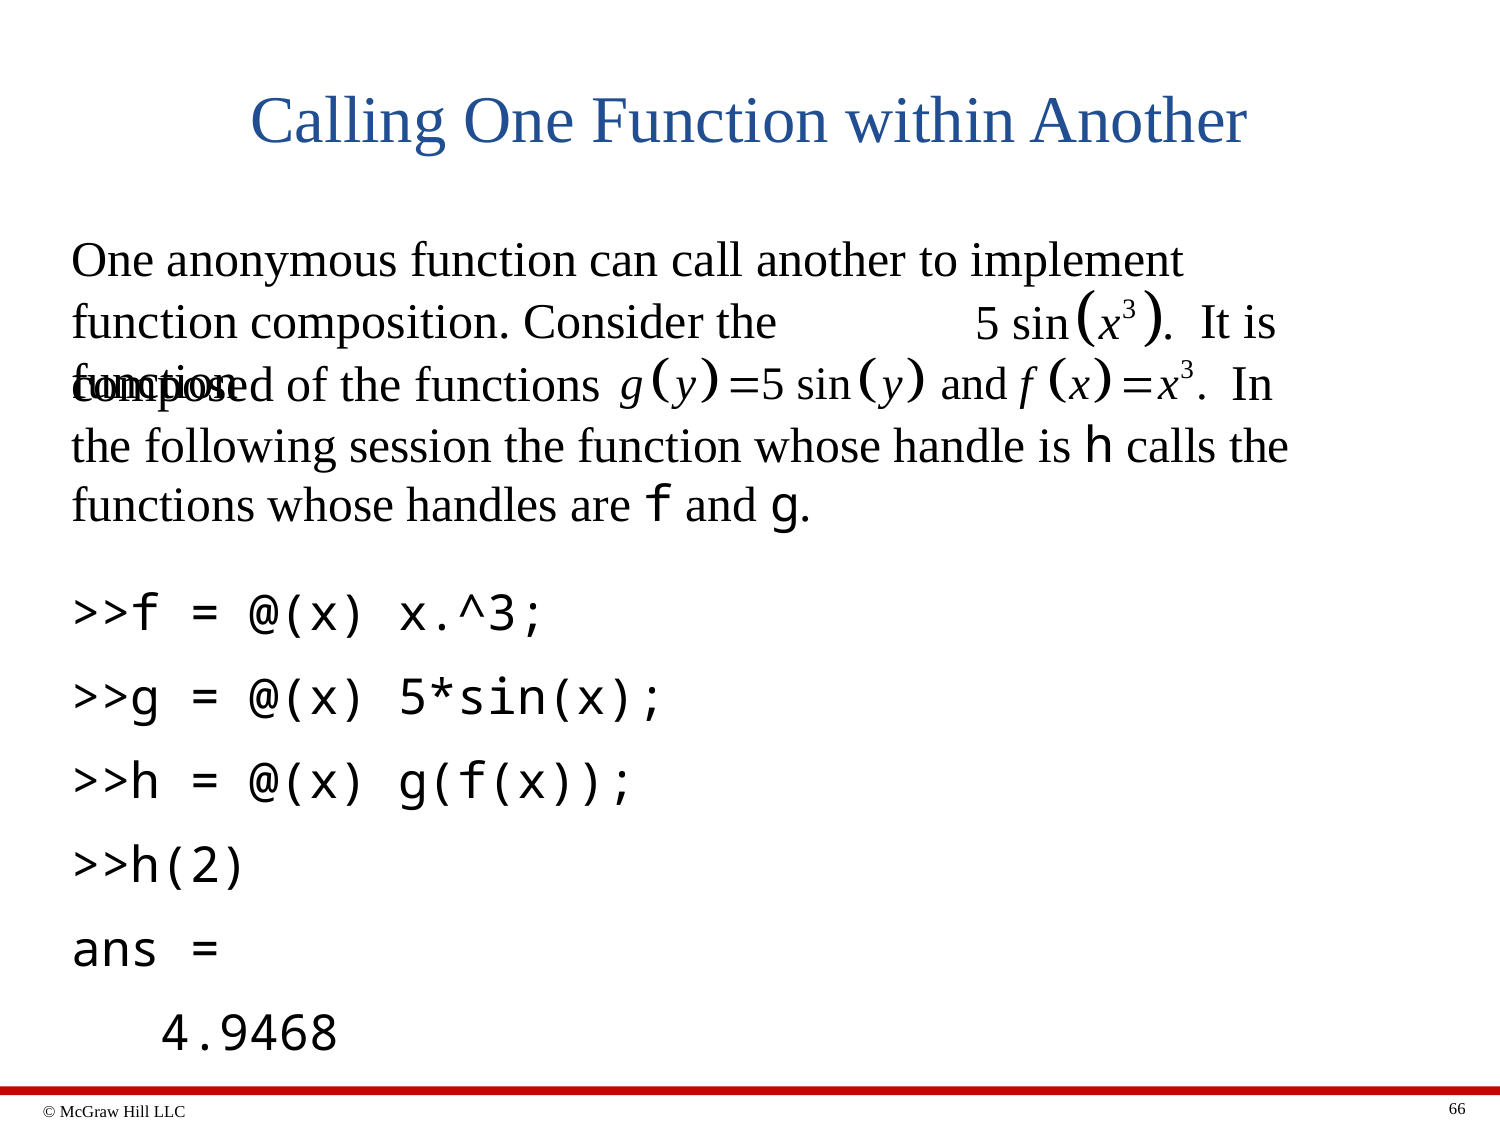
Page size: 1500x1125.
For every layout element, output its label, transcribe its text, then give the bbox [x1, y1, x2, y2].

list It is [1185, 281, 1444, 369]
list function composition. Consider the function [56, 280, 972, 348]
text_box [969, 283, 1181, 348]
list the following session the function whose handle is h calls the functions whose handles are f and g. >>f = @(x) x.^3; >>g = @(x) 5*sin(x); >>h = @(x) g(f(x)); >>h(2) ans = 4.9468 [56, 405, 1444, 1069]
list In [1216, 343, 1444, 405]
slide_number 66 [1415, 1094, 1474, 1122]
title Calling One Function within Another [56, 22, 1444, 218]
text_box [610, 348, 1215, 427]
list composed of the functions [56, 343, 619, 405]
list One anonymous function can call another to implement [56, 218, 1444, 298]
